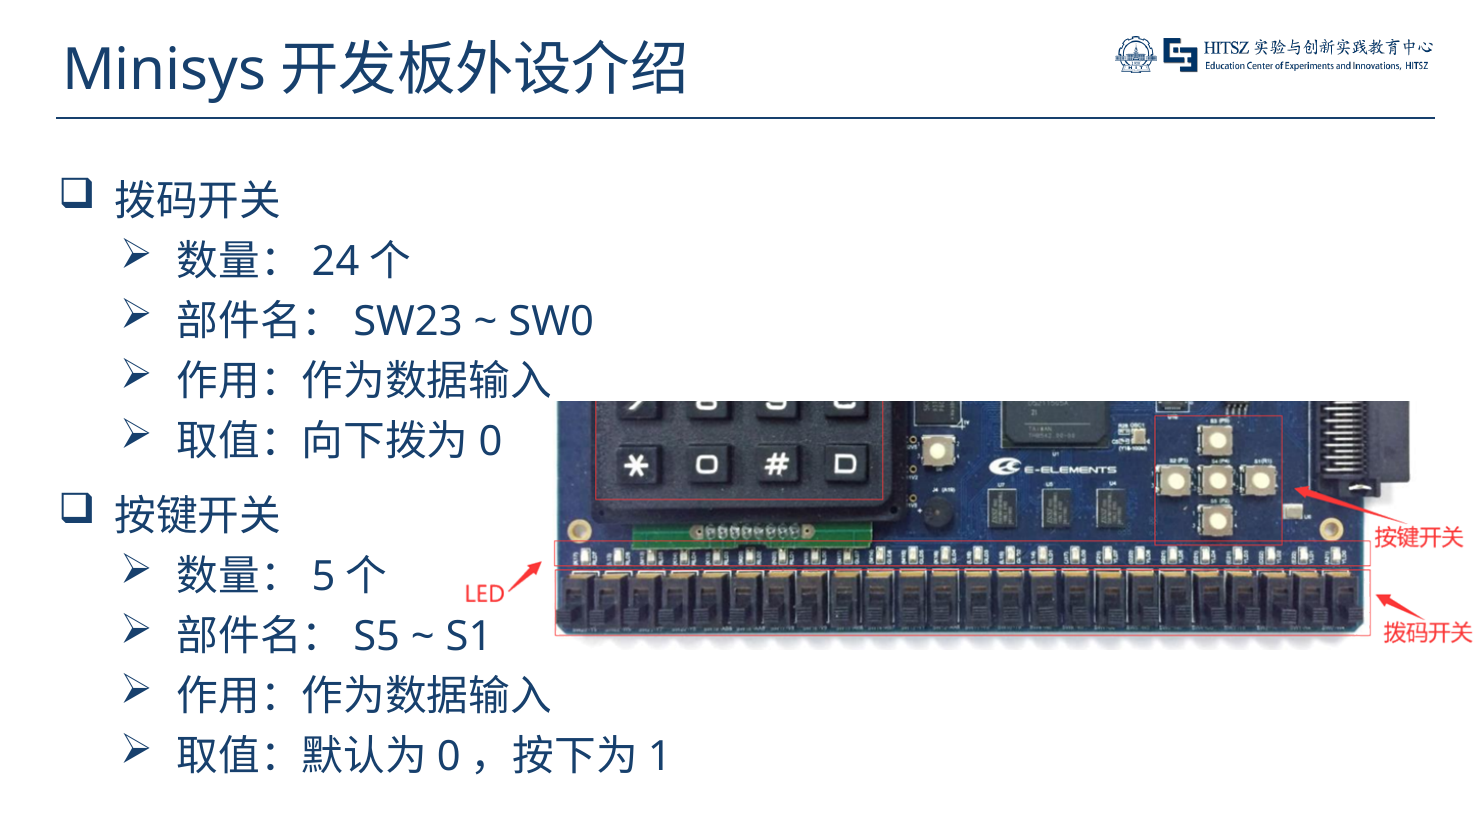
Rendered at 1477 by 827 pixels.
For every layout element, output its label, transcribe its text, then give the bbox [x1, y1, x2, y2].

picture [1113, 36, 1437, 73]
text_box Minisys开发板外设介绍 [47, 23, 857, 109]
text_box 拨码开关 数量：24个 部件名：SW23 ~ SW0 作用：作为数据输入 取值：向下拨为0 按键开关 数量：5个 部件名：S5 ~ S1 作用：作为数据输入 取值：默认为0，按下为1 [43, 141, 820, 787]
picture [451, 401, 1477, 650]
